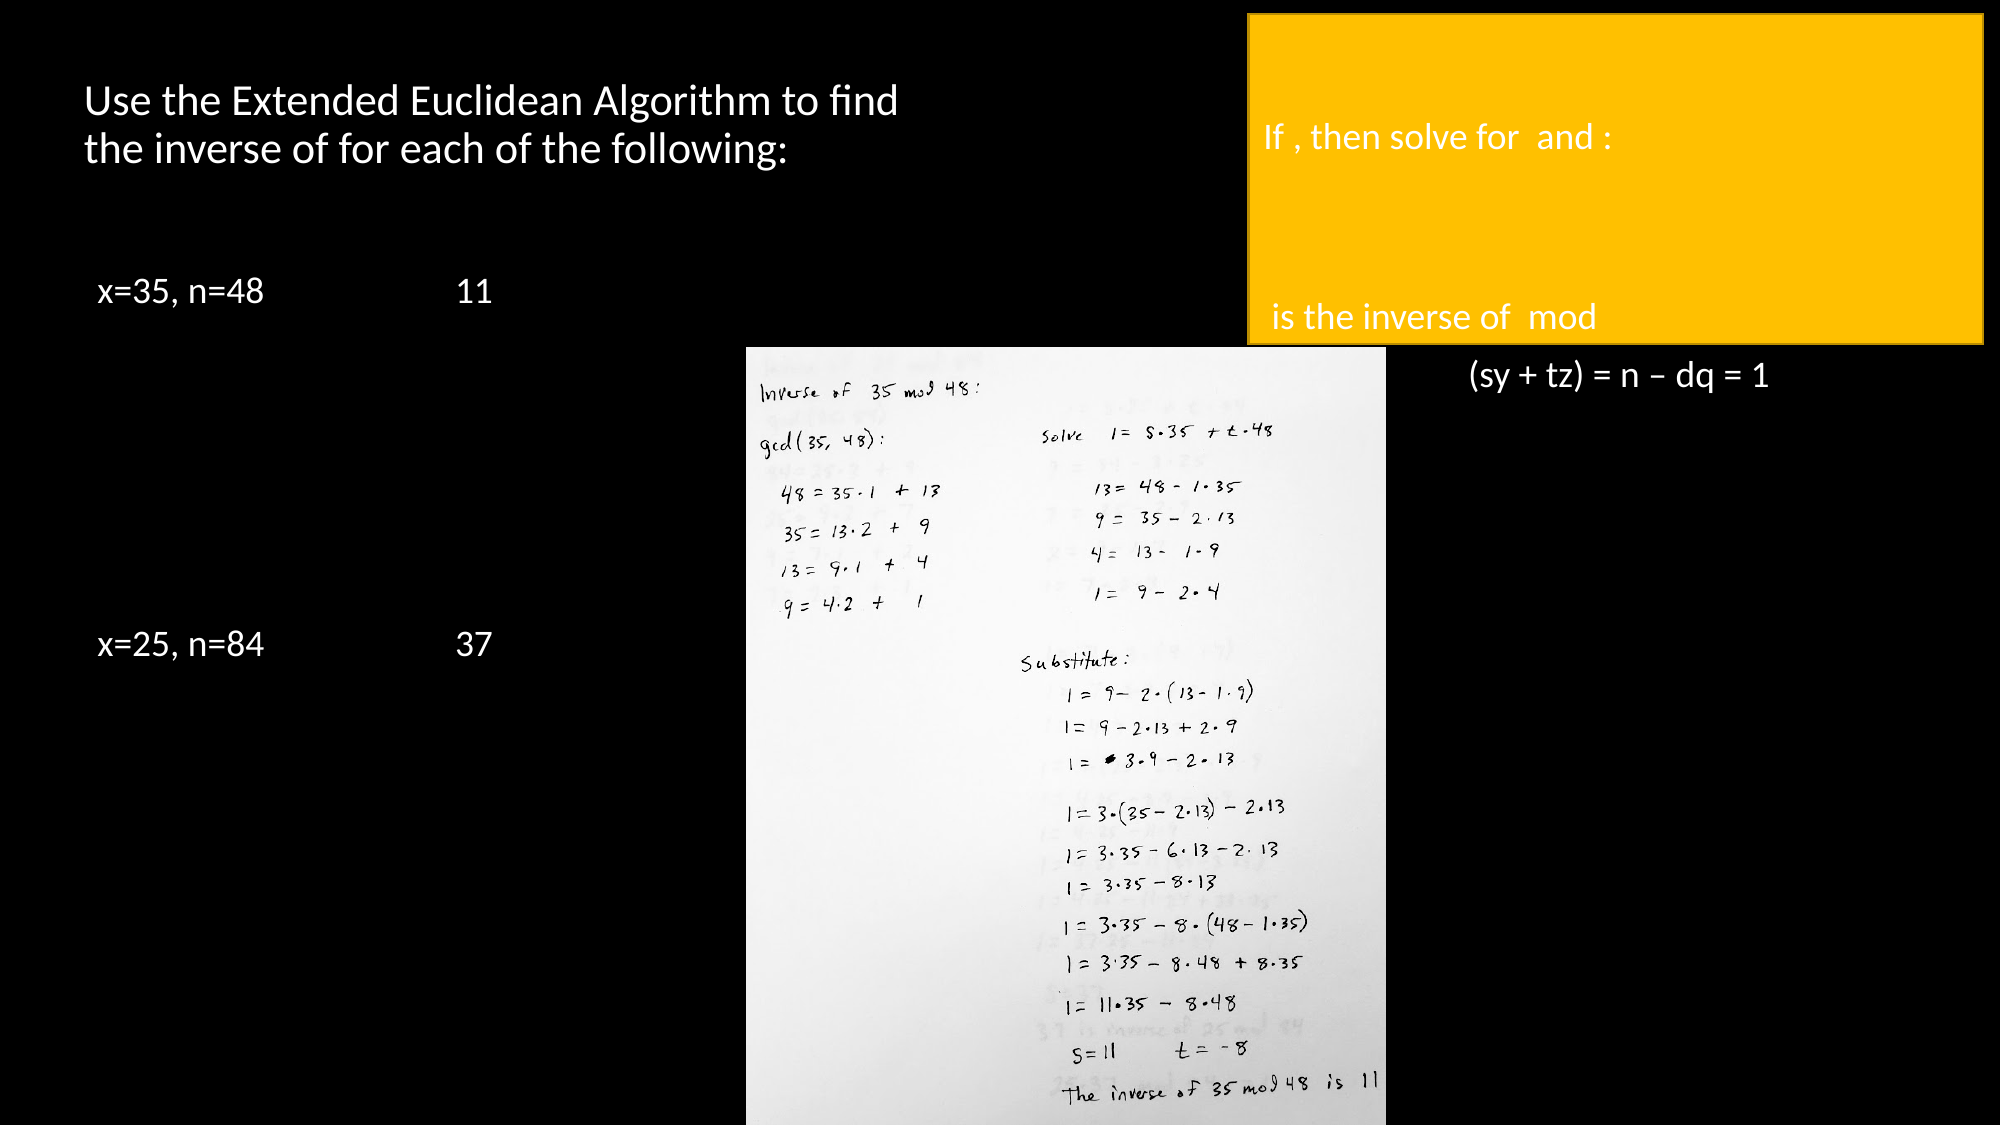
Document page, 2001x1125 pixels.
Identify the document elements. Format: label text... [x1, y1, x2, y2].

text_box (sy + tz) = n – dq = 1 [1453, 343, 1815, 403]
text_box 11 [440, 258, 508, 319]
text_box x=35, n=48 [82, 258, 280, 319]
text_box 37 [440, 611, 508, 672]
picture [746, 347, 1386, 1125]
text_box x=25, n=84 [82, 611, 280, 672]
